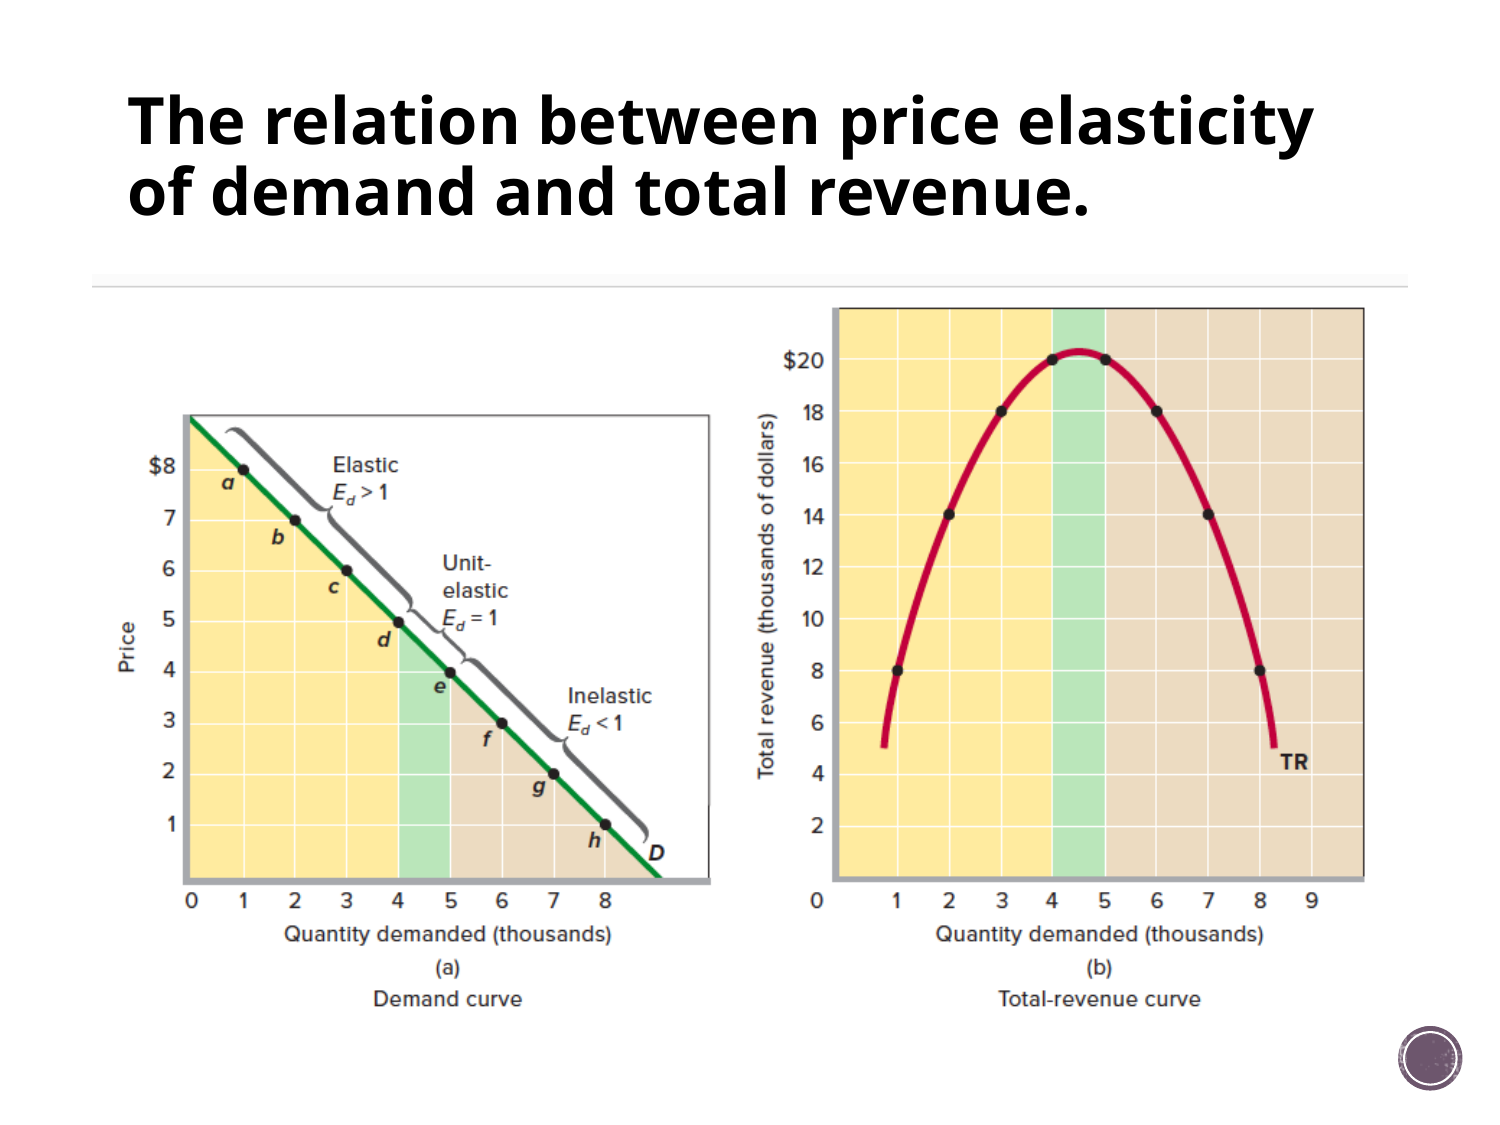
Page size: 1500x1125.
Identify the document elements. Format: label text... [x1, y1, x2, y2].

title The relation between price elasticity of demand and total revenue. [112, 79, 1388, 239]
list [95, 277, 1406, 1033]
